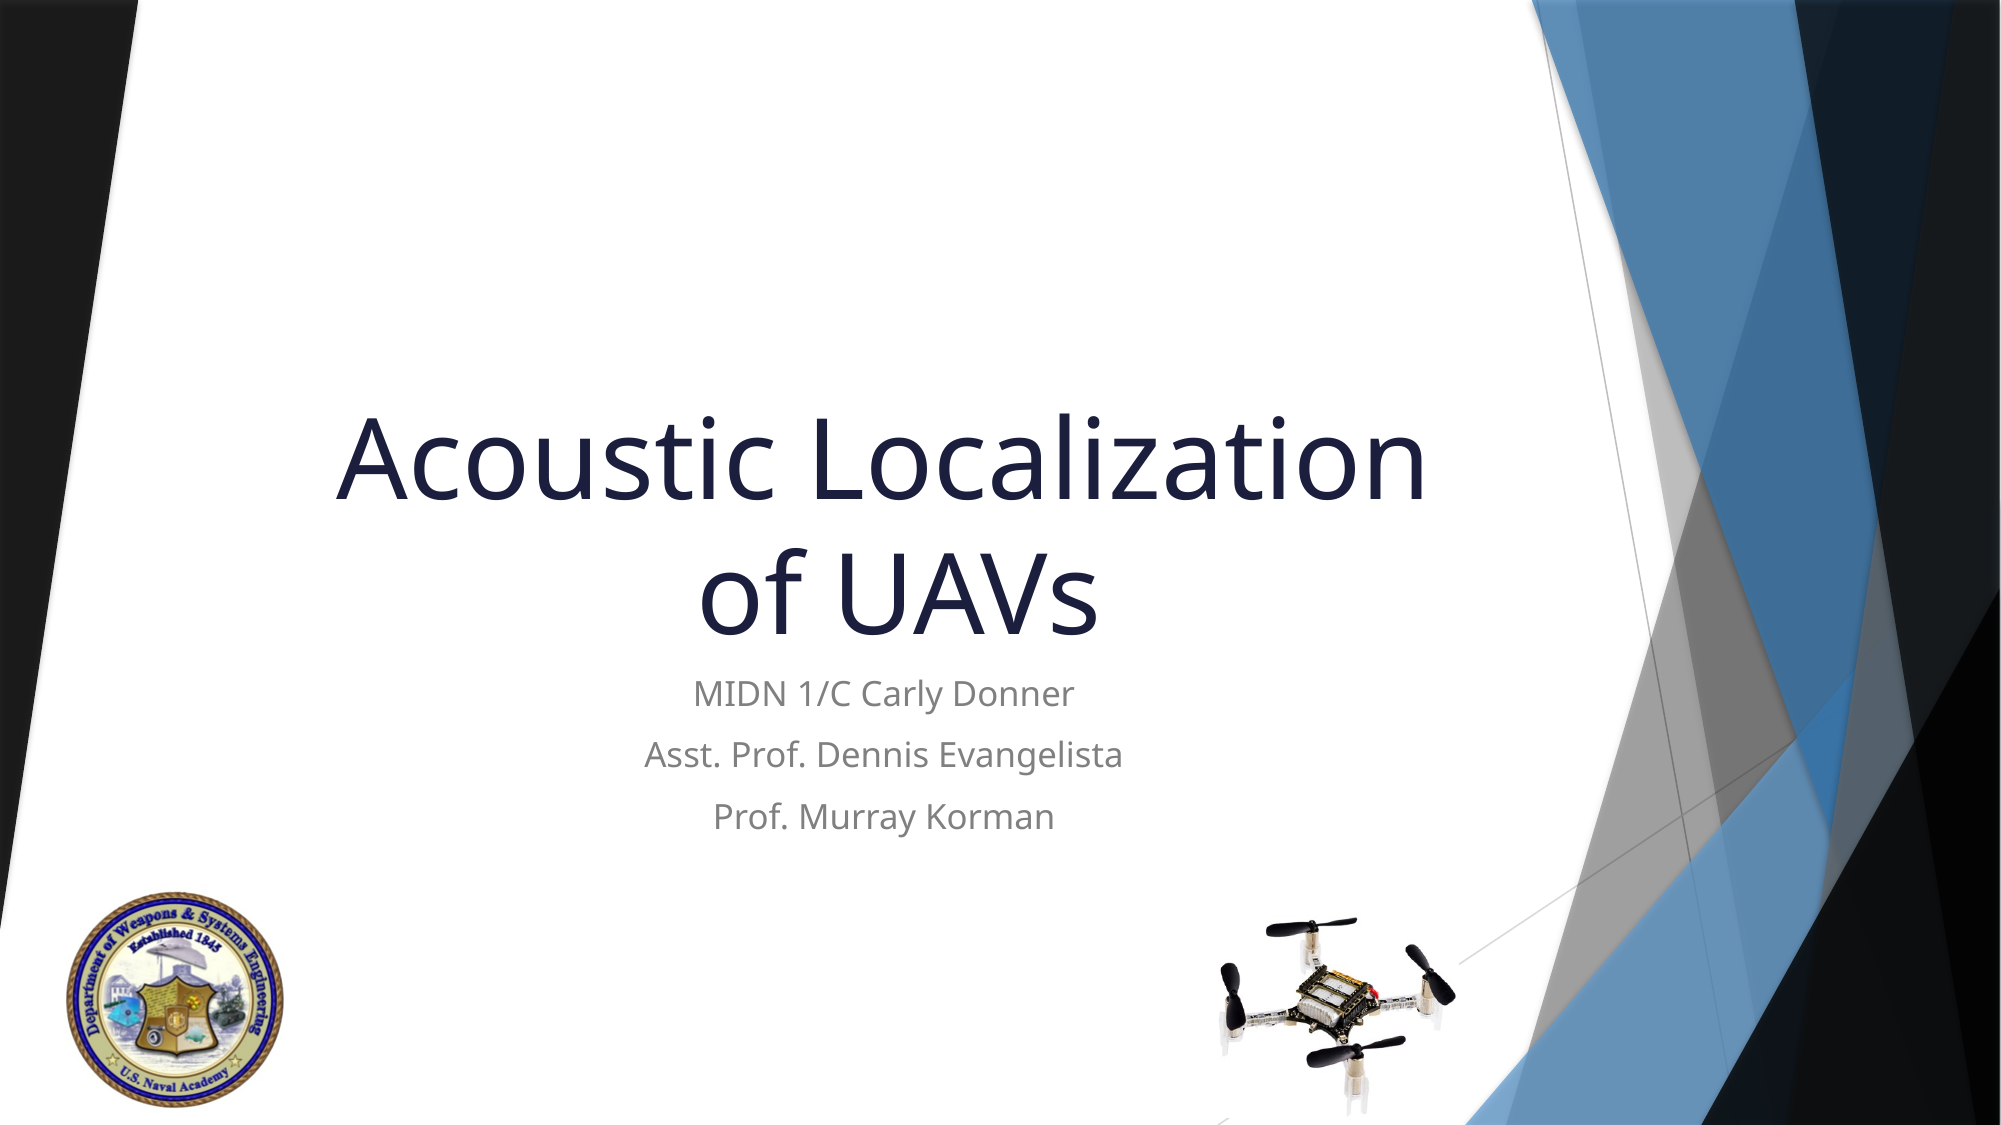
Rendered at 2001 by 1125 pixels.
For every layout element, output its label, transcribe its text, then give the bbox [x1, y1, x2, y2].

picture [20, 884, 329, 1116]
picture [1206, 903, 1460, 1118]
title Acoustic Localization of UAVs [247, 394, 1522, 664]
subtitle MIDN 1/C Carly Donner Asst. Prof. Dennis Evangelista Prof. Murray Korman [247, 664, 1522, 845]
